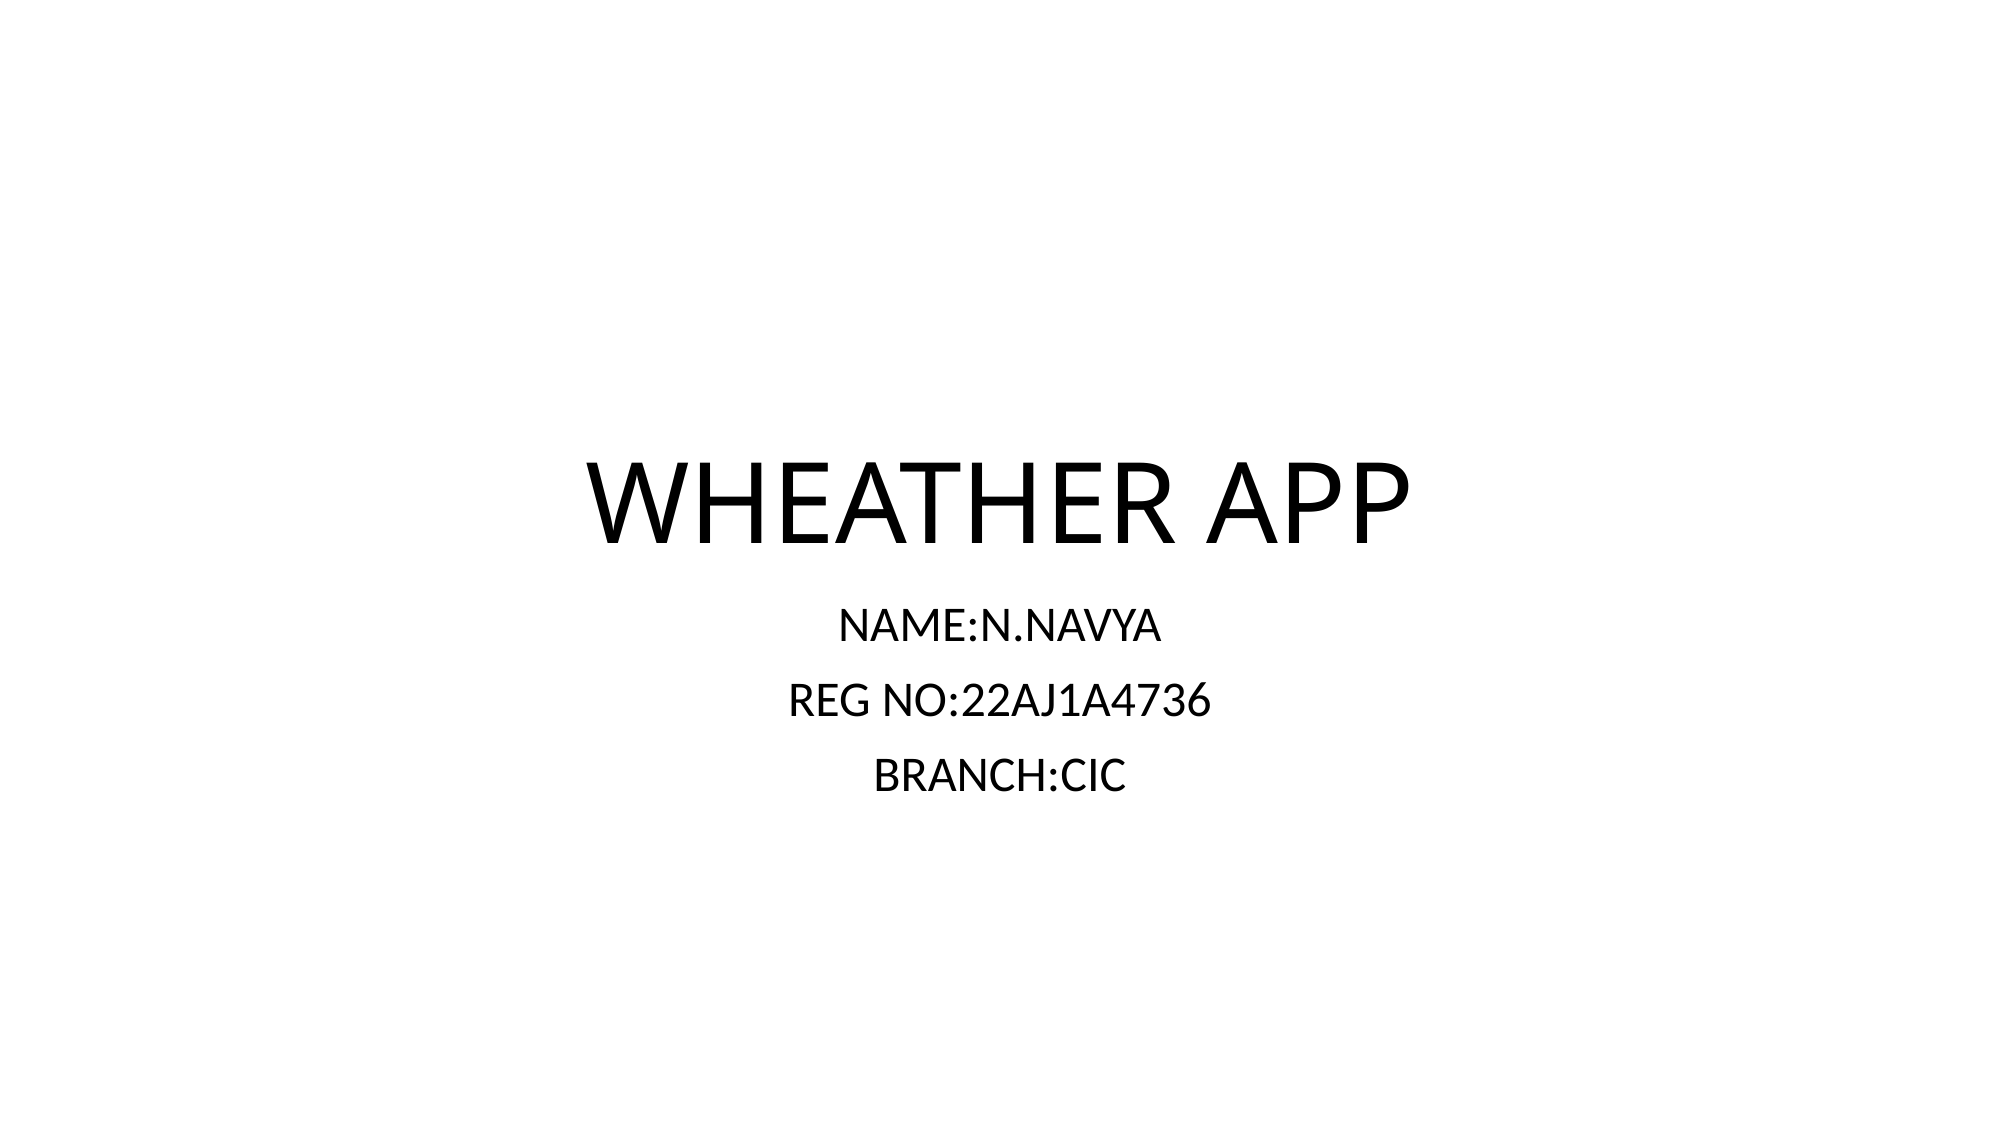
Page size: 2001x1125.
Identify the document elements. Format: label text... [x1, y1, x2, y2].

title WHEATHER APP [249, 184, 1750, 576]
subtitle NAME:N.NAVYA REG NO:22AJ1A4736 BRANCH:CIC [249, 590, 1750, 863]
